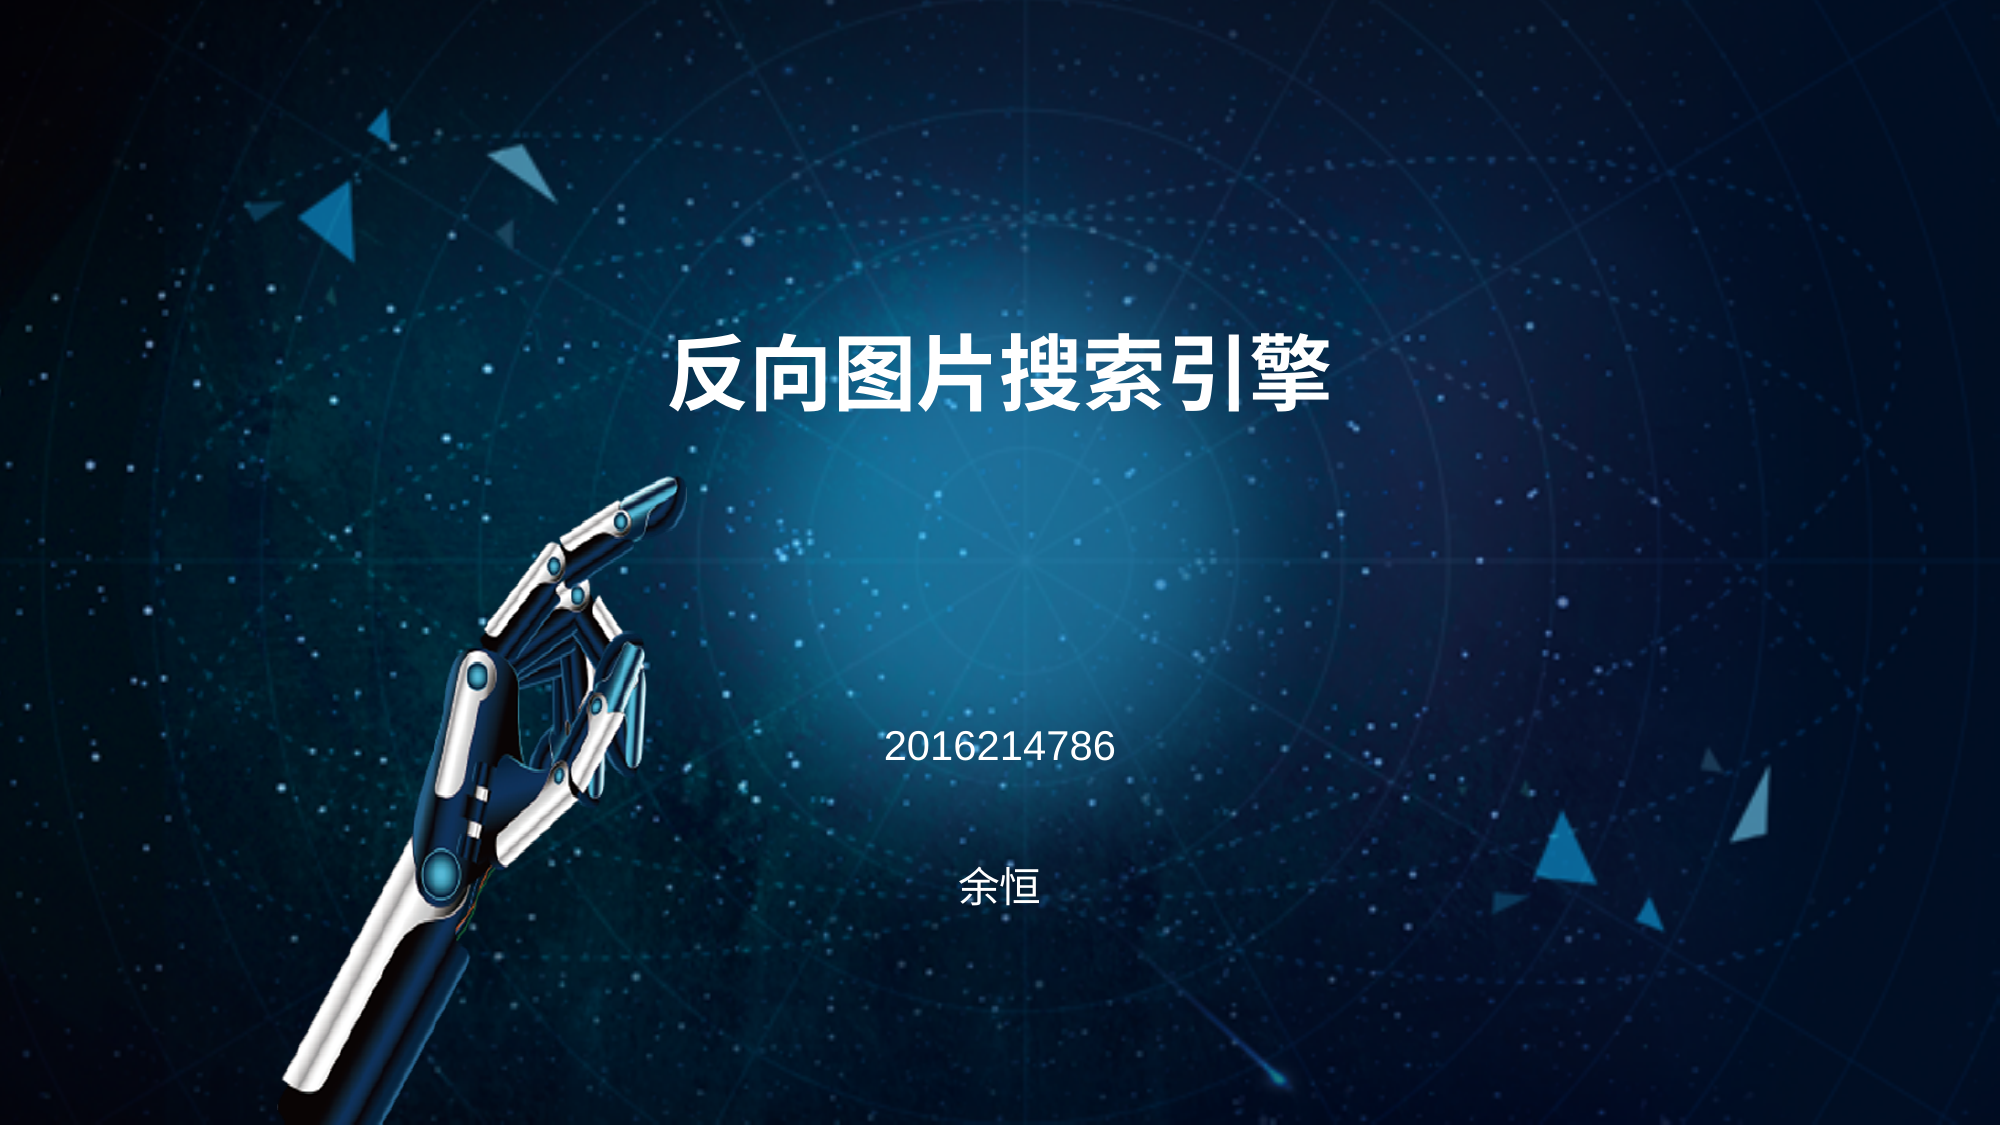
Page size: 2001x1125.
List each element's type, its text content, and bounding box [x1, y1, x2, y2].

list 2016214786 [564, 712, 1436, 782]
title 反向图片搜索引擎 [564, 272, 1436, 484]
picture [0, 0, 2000, 1125]
list 余恒 [564, 857, 1436, 920]
